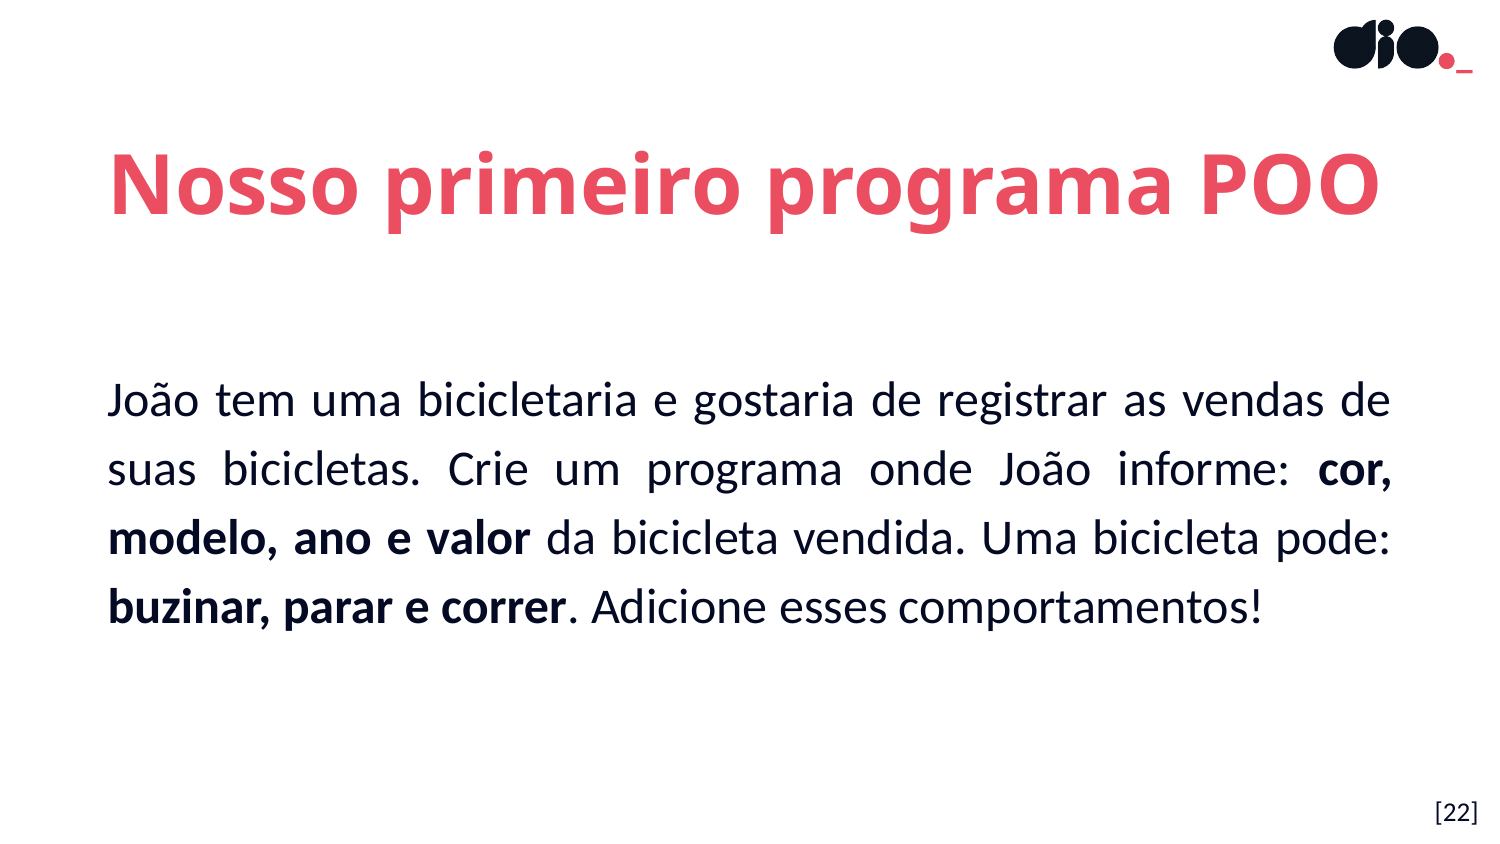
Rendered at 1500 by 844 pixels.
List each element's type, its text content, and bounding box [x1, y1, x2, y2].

picture [1333, 19, 1473, 74]
text_box João tem uma bicicletaria e gostaria de registrar as vendas de suas bicicletas. Crie um programa onde João informe: cor, modelo, ano e valor da bicicleta vendida. Uma bicicleta pode: buzinar, parar e correr. Adicione esses comportamentos! [92, 243, 1408, 749]
slide_number [22] [1403, 779, 1494, 844]
text_box Nosso primeiro programa POO [92, 104, 1408, 243]
